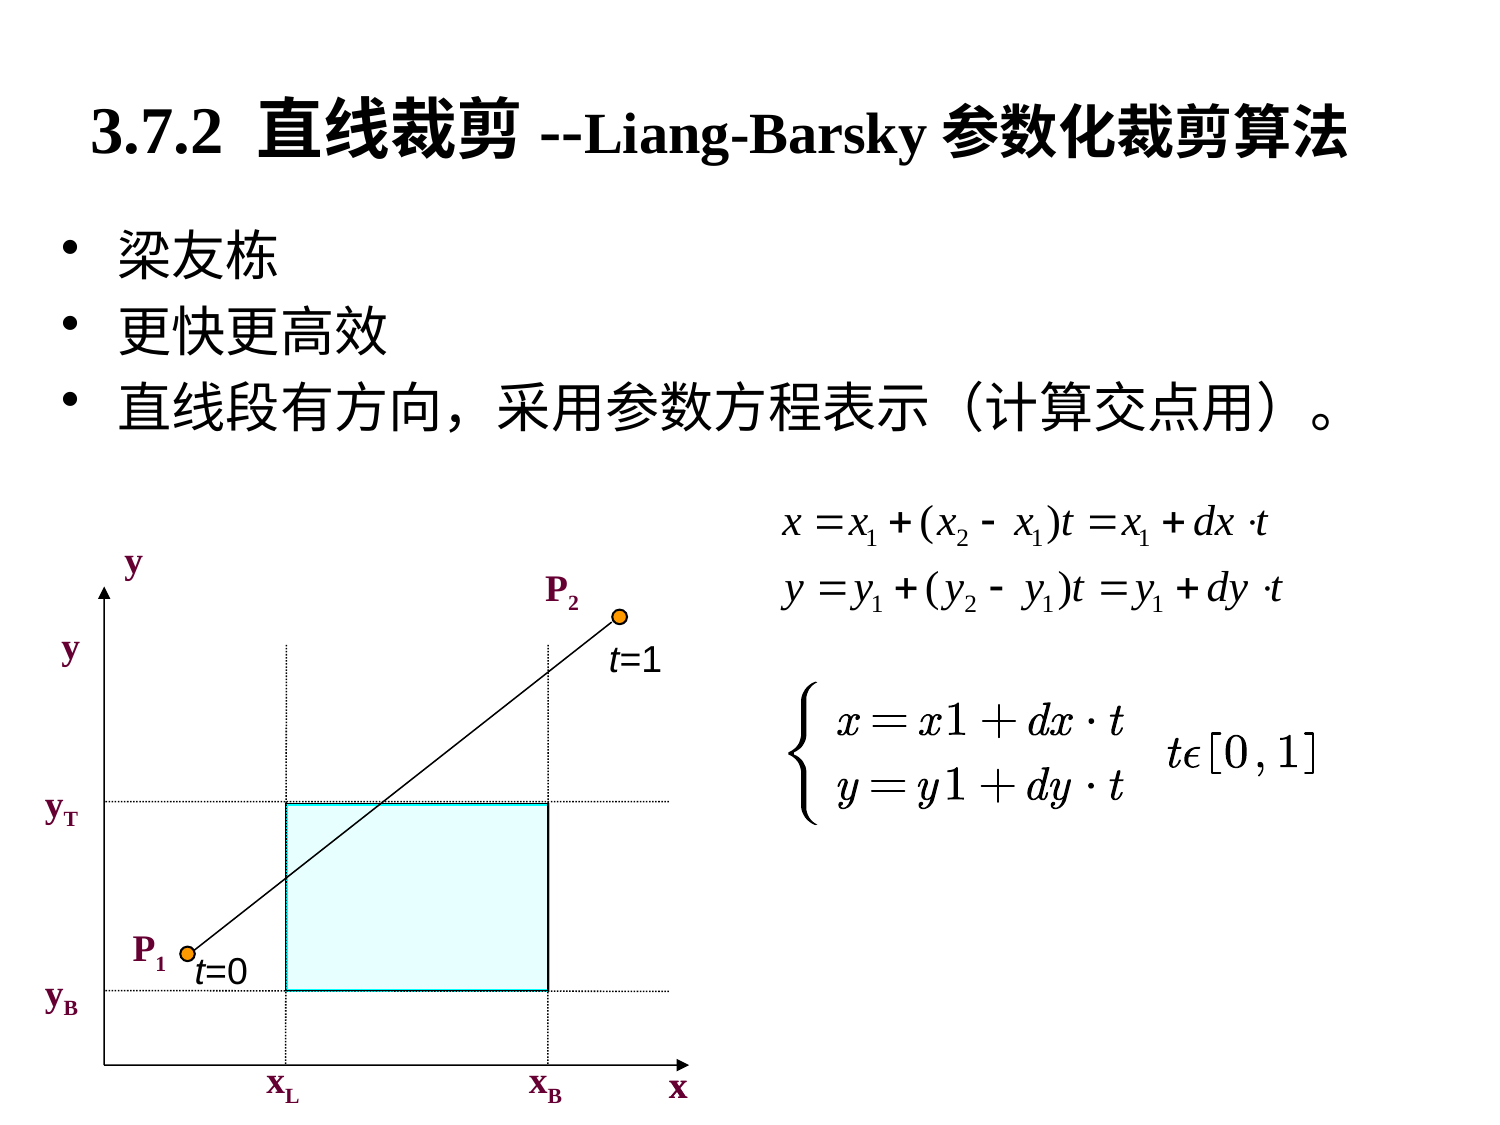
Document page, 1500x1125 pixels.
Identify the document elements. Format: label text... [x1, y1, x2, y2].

list 梁友栋 更快更高效 直线段有方向，采用参数方程表示（计算交点用）。 [45, 213, 1460, 1035]
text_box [43, 535, 690, 1107]
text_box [785, 668, 1326, 843]
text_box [773, 491, 1294, 623]
title 3.7.2 直线裁剪--Liang-Barsky参数化裁剪算法 [74, 44, 1426, 209]
